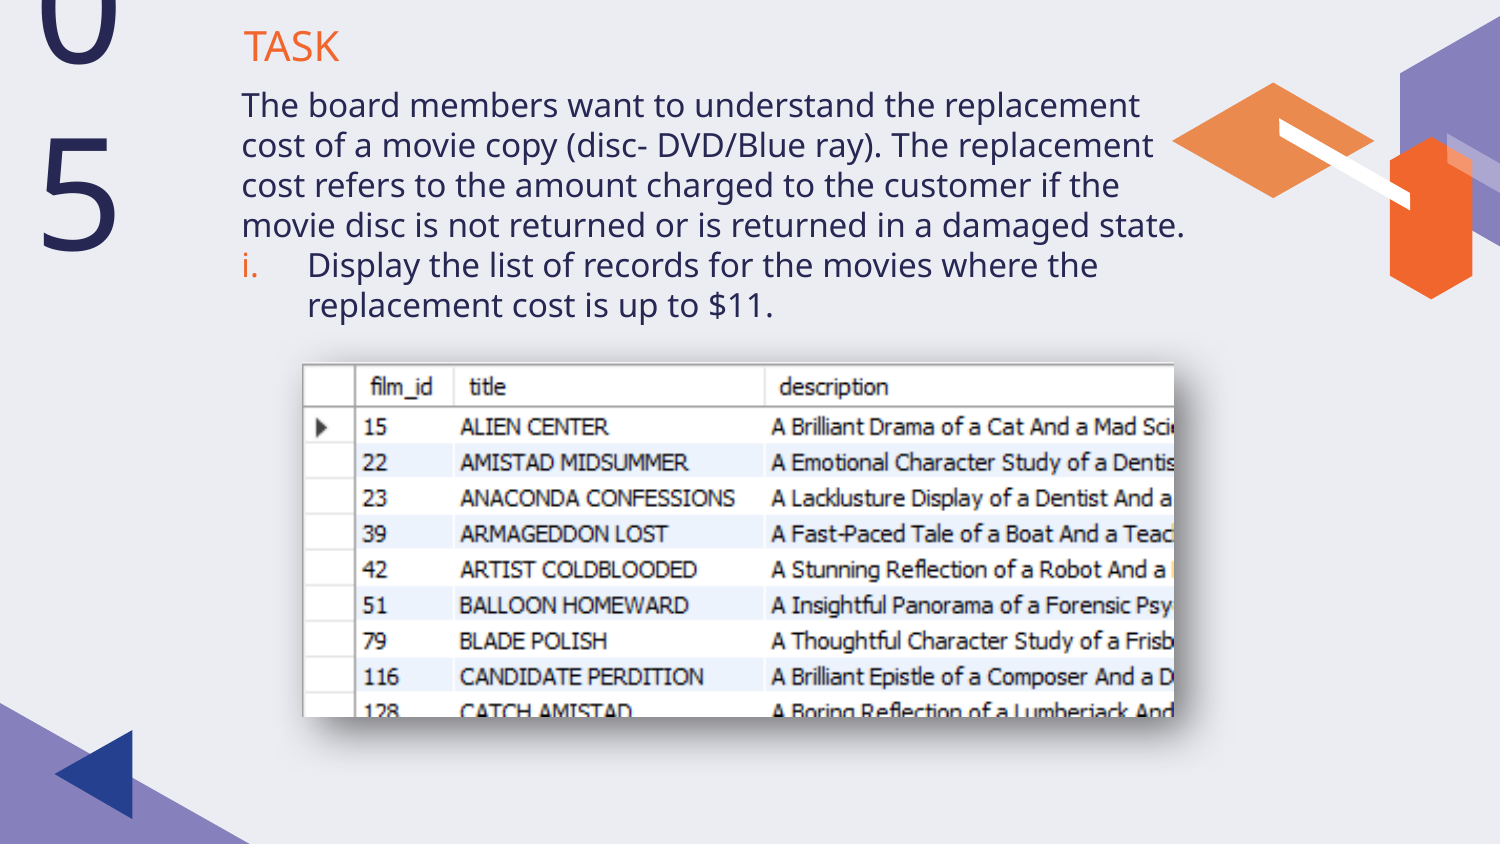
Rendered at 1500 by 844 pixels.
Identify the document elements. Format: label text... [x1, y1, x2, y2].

subtitle The board members want to understand the replacement cost of a movie copy (disc- DVD/Blue ray). The replacement cost refers to the amount charged to the customer if the movie disc is not returned or is returned in a damaged state. Display the list of records for the movies where the replacement cost is up to $11. [151, 171, 1204, 238]
title 05 [19, 17, 219, 172]
picture [302, 361, 1174, 717]
subtitle TASK [229, 20, 627, 69]
